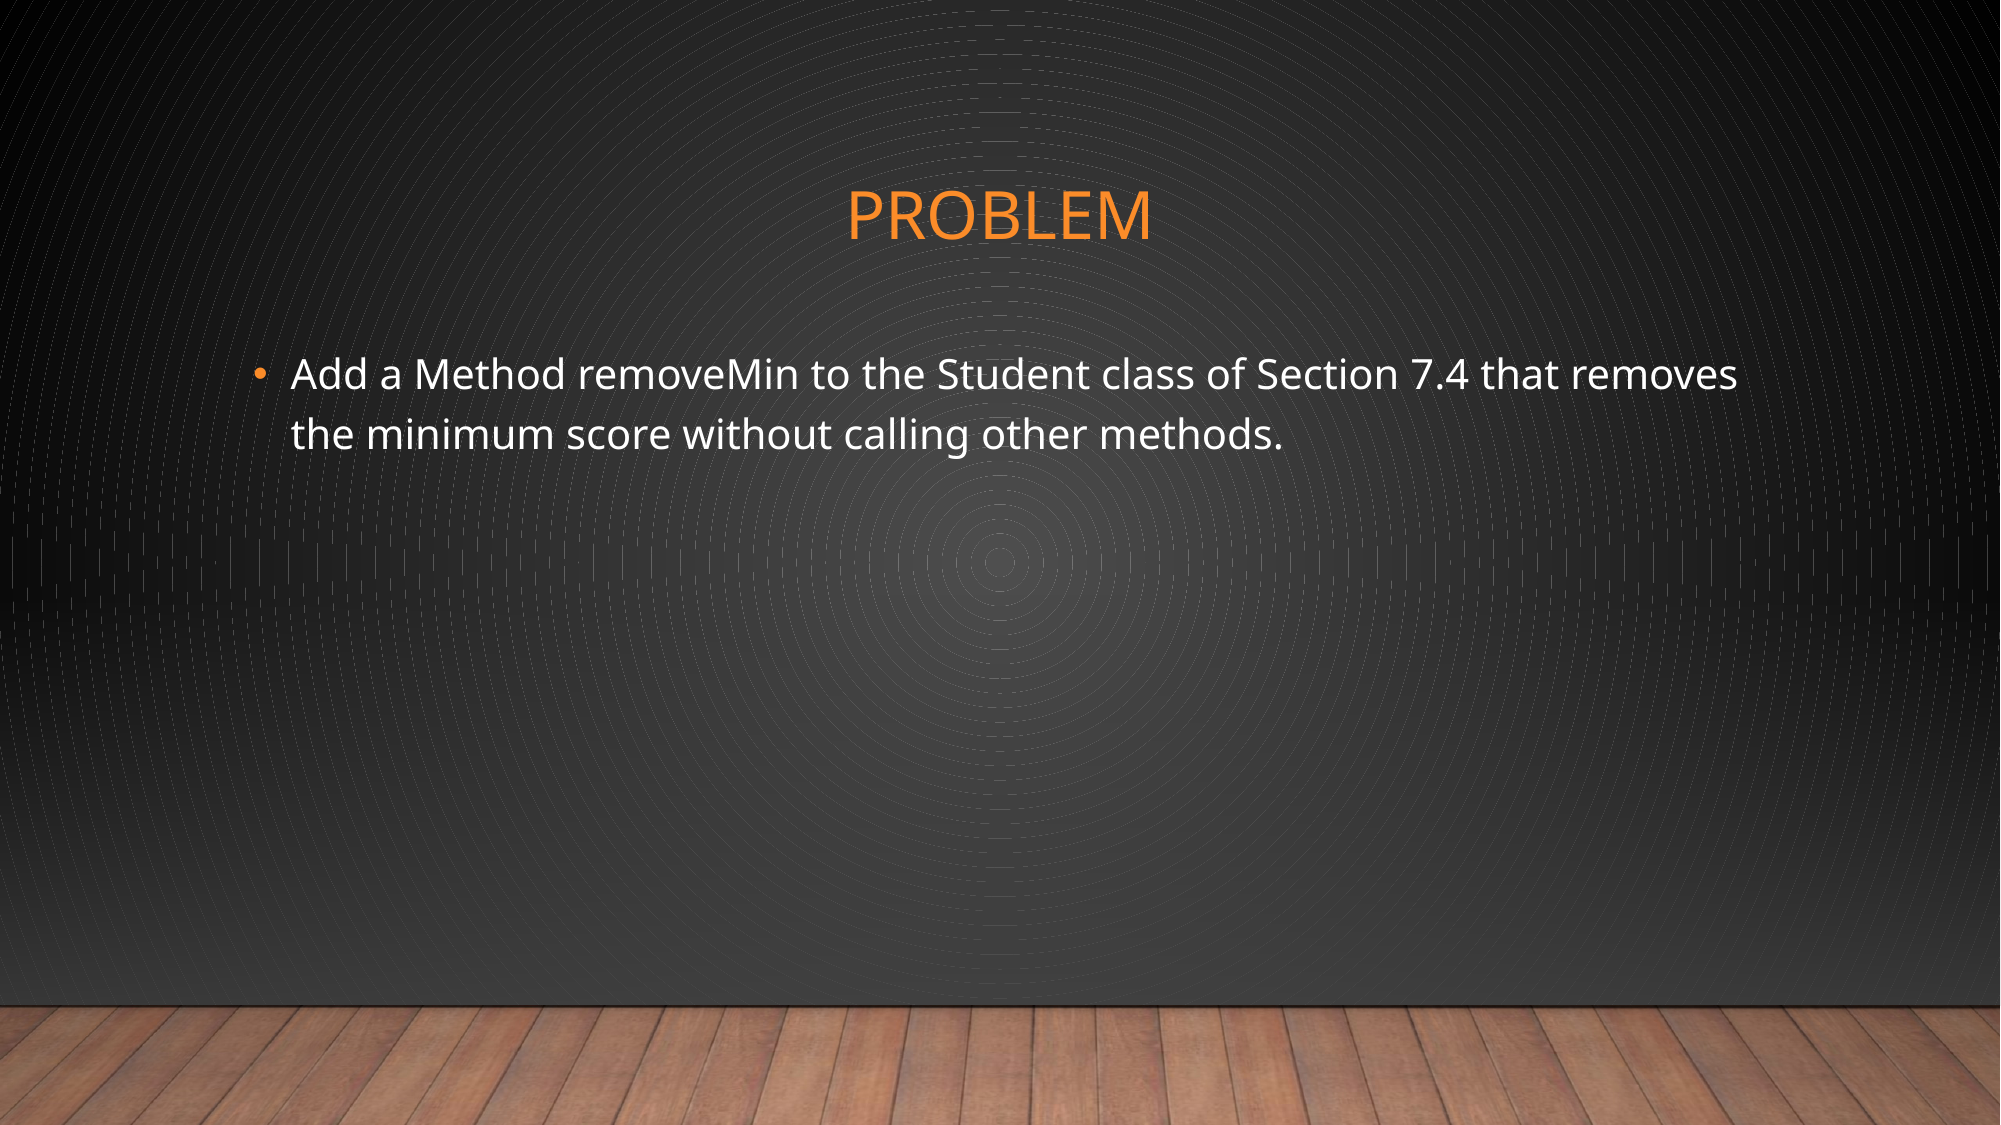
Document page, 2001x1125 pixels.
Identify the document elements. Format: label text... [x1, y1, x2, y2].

title Problem [238, 131, 1763, 305]
picture [0, 1005, 2000, 1125]
list Add a Method removeMin to the Student class of Section 7.4 that removes the minimum score without calling other methods. [238, 330, 1763, 897]
